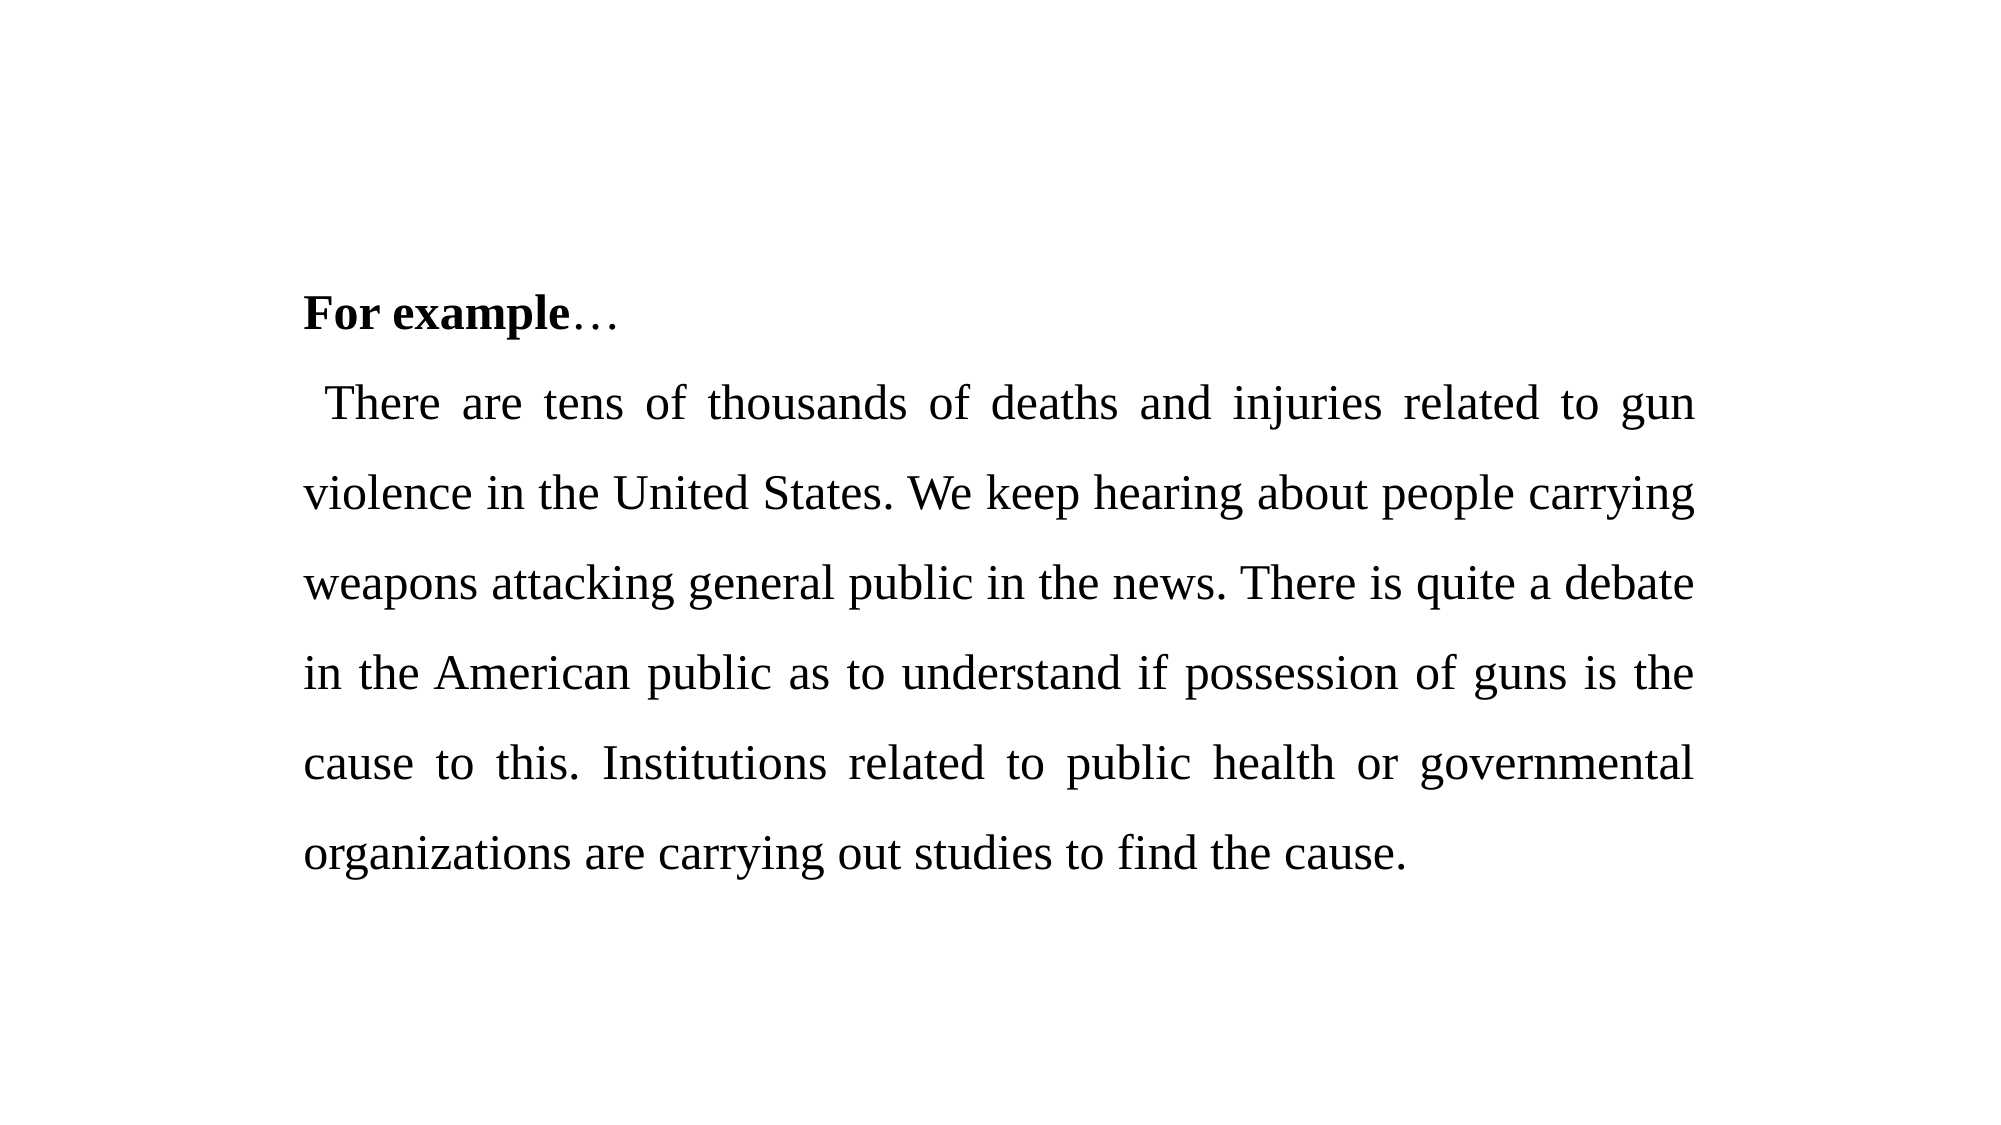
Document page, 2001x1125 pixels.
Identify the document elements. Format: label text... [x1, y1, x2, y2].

text_box For example… There are tens of thousands of deaths and injuries related to gun violence in the United States. We keep hearing about people carrying weapons attacking general public in the news. There is quite a debate in the American public as to understand if possession of guns is the cause to this. Institutions related to public health or governmental organizations are carrying out studies to find the cause. [288, 242, 1712, 887]
